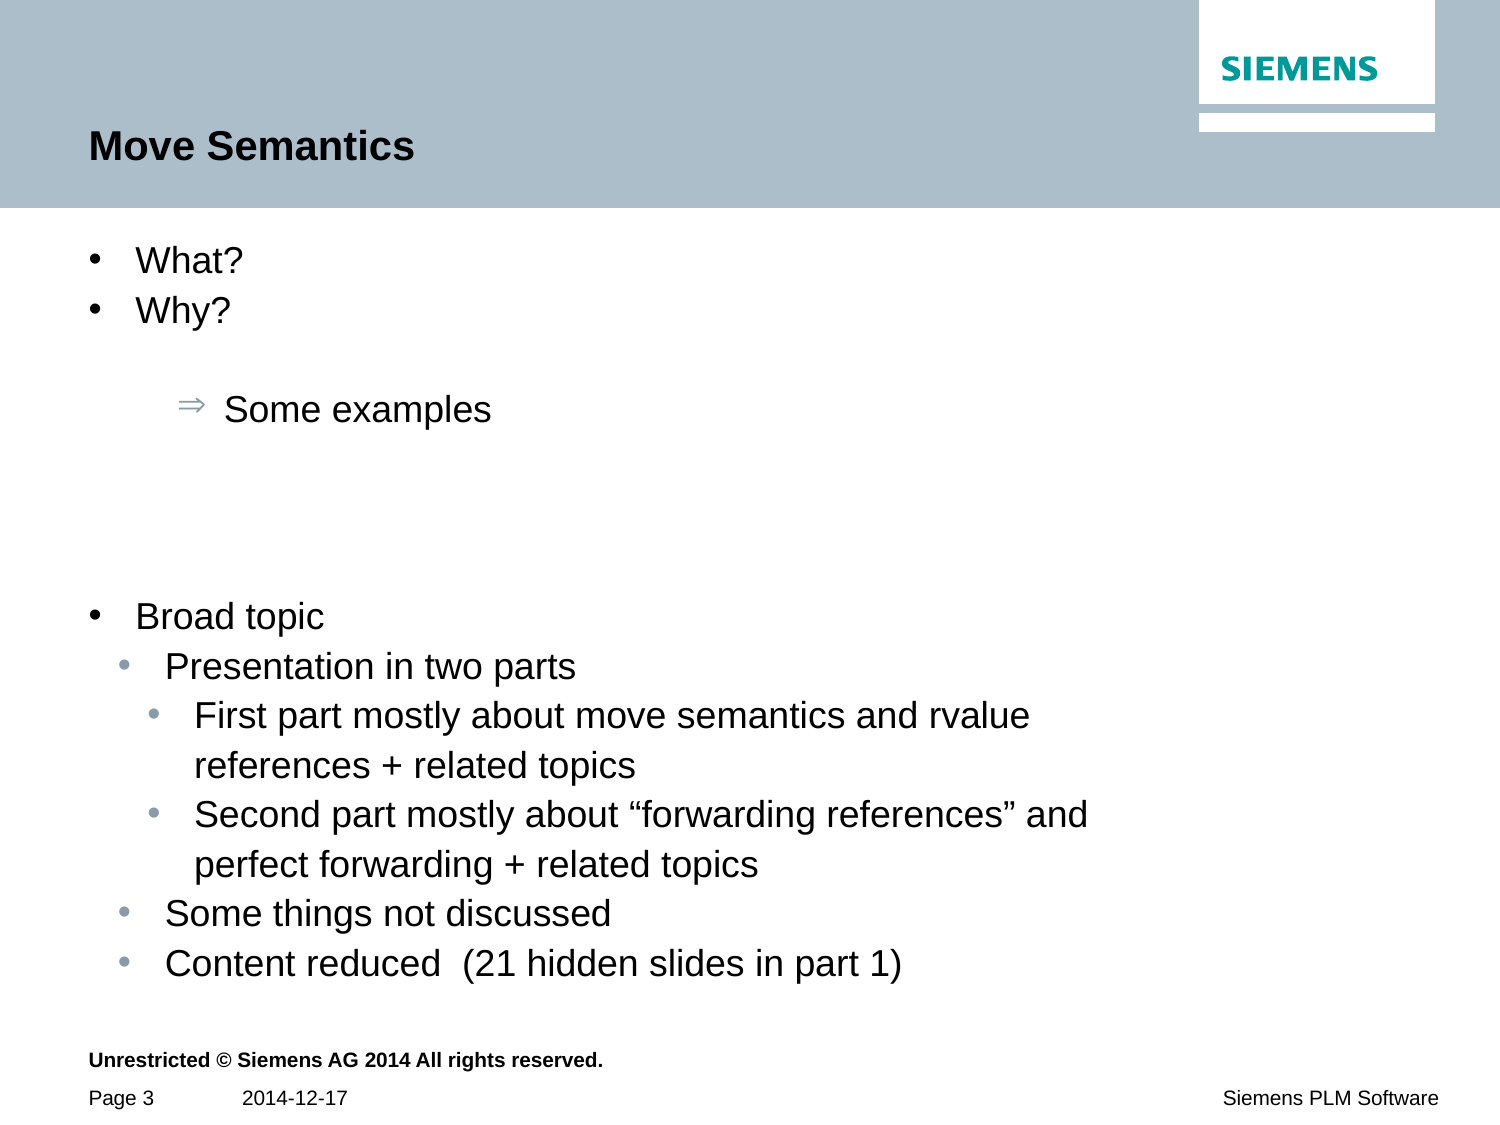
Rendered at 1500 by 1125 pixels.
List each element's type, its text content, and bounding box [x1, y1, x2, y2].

list What? Why? Some examples Broad topic Presentation in two parts First part mostly about move semantics and rvalue references + related topics Second part mostly about “forwarding references” and perfect forwarding + related topics Some things not discussed Content reduced (21 hidden slides in part 1) [88, 231, 1200, 1012]
title Move Semantics [0, 0, 1500, 208]
